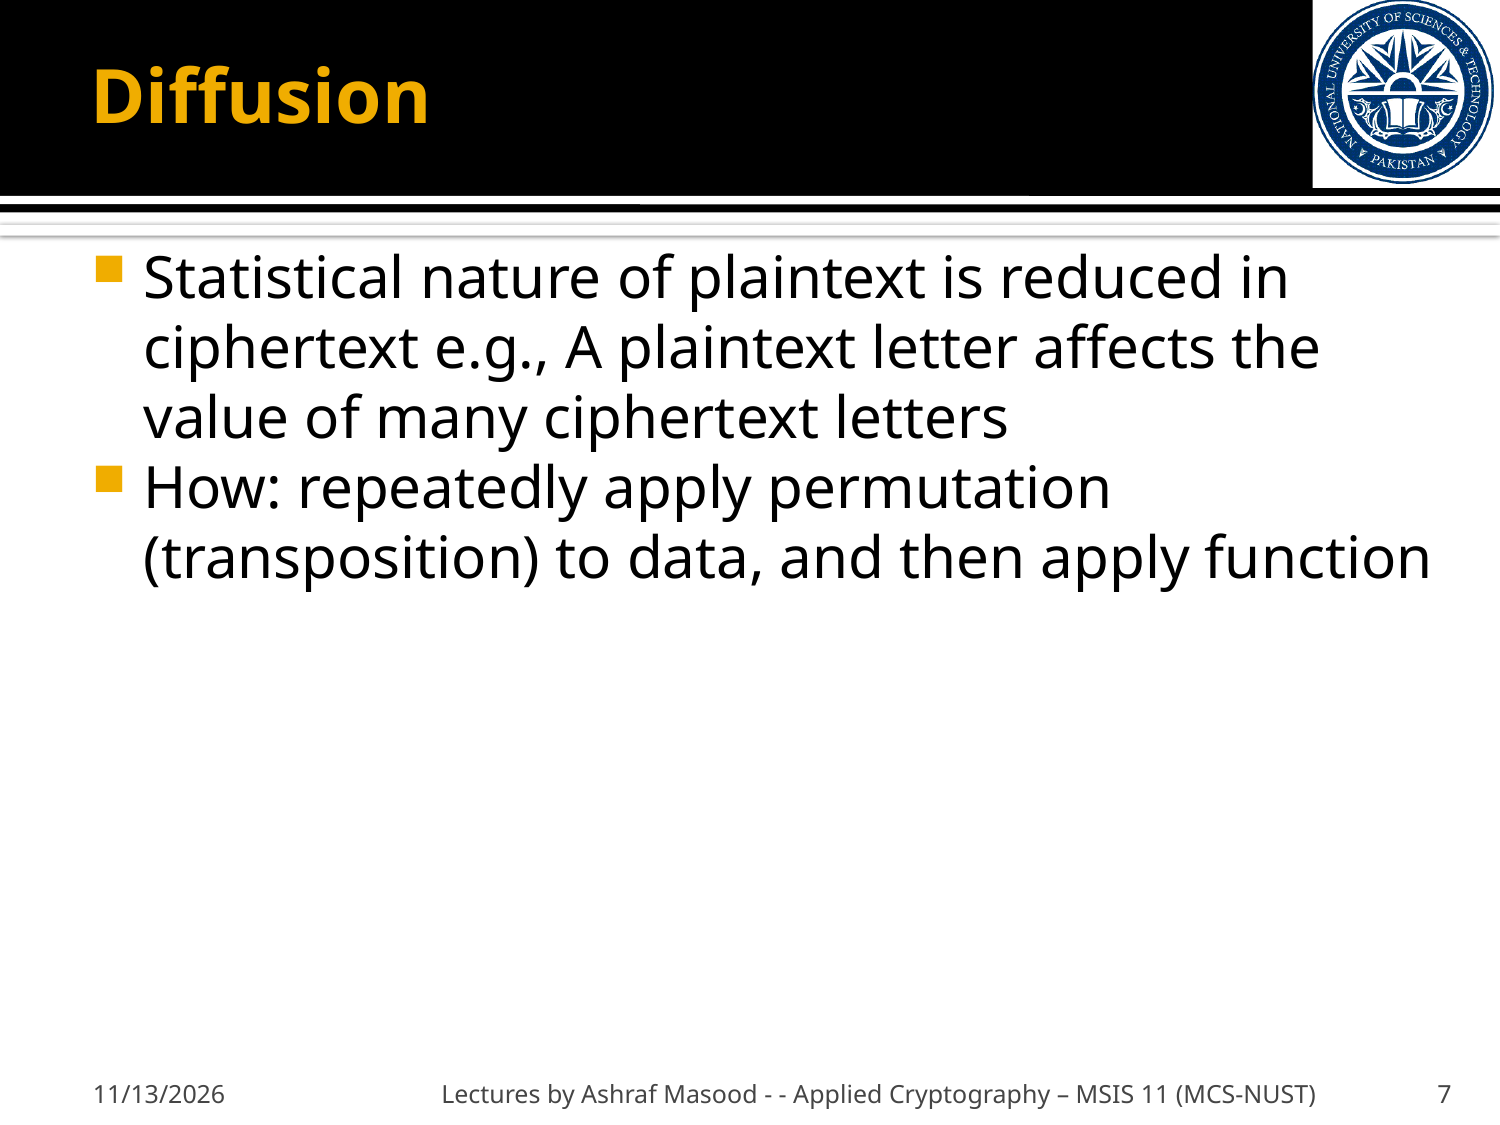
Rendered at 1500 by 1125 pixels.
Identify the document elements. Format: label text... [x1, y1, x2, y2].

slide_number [75, 1067, 425, 1113]
picture [1312, 0, 1500, 188]
title Diffusion [75, 12, 1313, 175]
list Statistical nature of plaintext is reduced in ciphertext e.g., A plaintext letter affects the value of many ciphertext letters How: repeatedly apply permutation (transposition) to data, and then apply function [62, 224, 1463, 1063]
footer Lectures by Ashraf Masood - - Applied Cryptography – MSIS 11 (MCS-NUST) [433, 1067, 1338, 1113]
slide_number 7 [1345, 1067, 1467, 1113]
